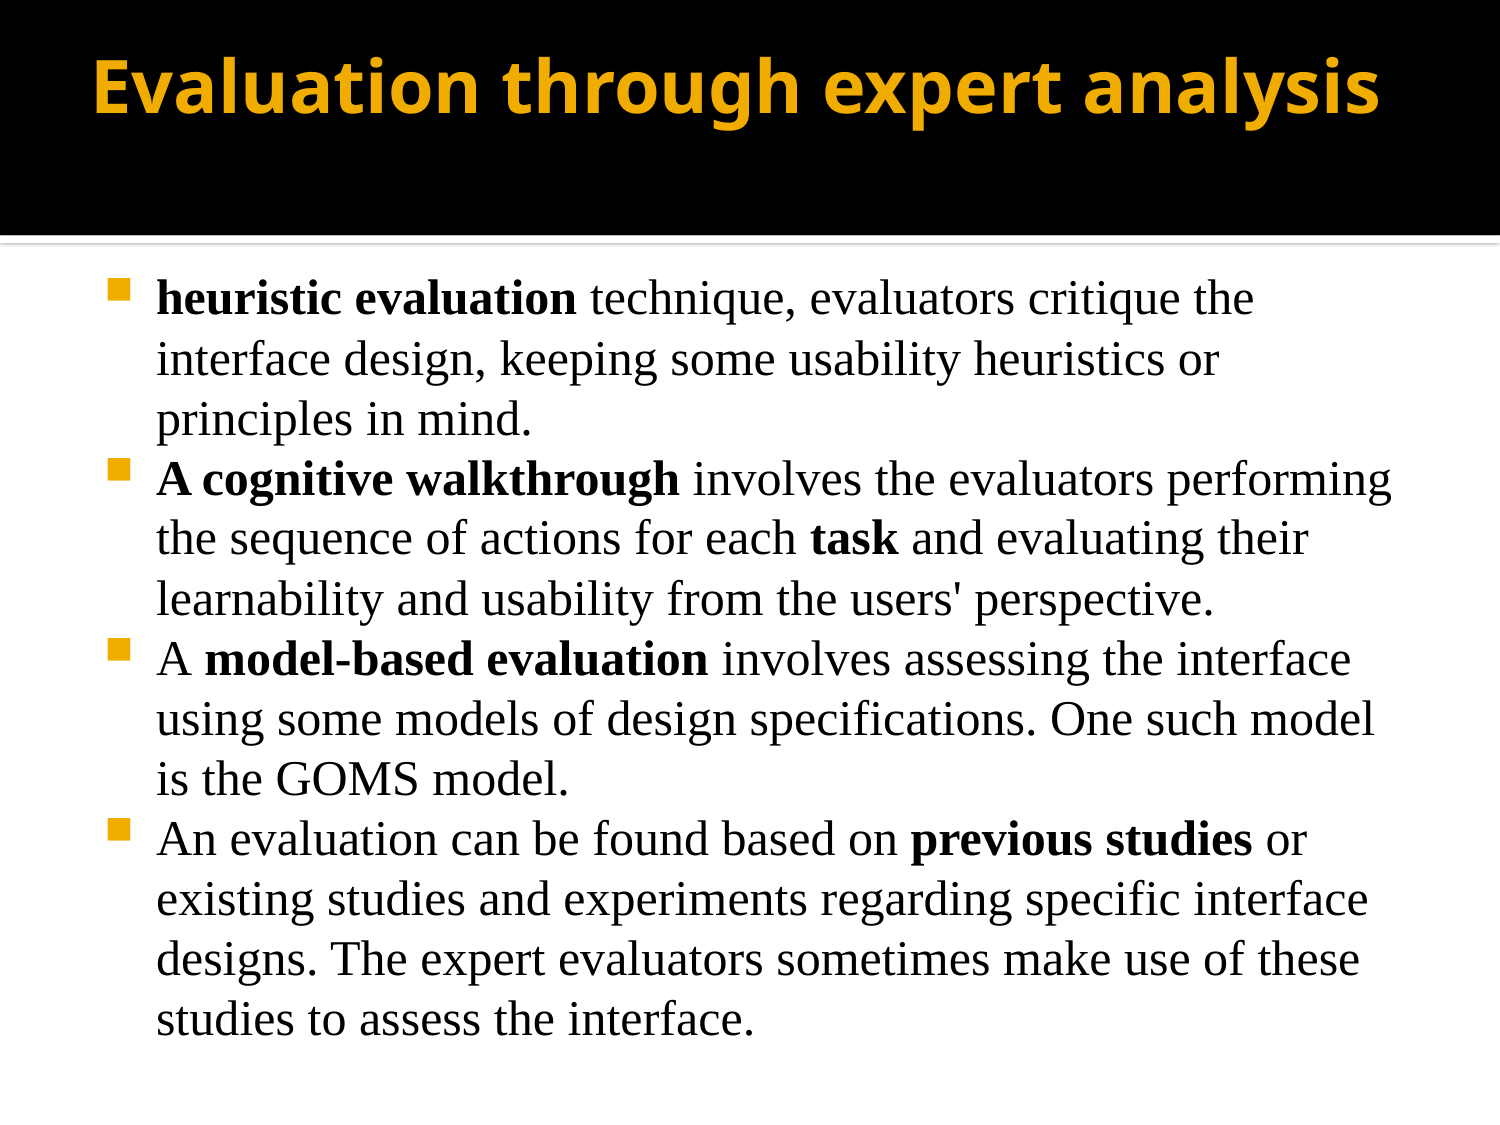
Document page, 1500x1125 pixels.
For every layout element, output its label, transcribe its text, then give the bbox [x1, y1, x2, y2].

title Evaluation through expert analysis [75, 25, 1425, 231]
list heuristic evaluation technique, evaluators critique the interface design, keeping some usability heuristics or principles in mind. A cognitive walkthrough involves the evaluators performing the sequence of actions for each task and evaluating their learnability and usability from the users' perspective. A model-based evaluation involves assessing the interface using some models of design specifications. One such model is the GOMS model. An evaluation can be found based on previous studies or existing studies and experiments regarding specific interface designs. The expert evaluators sometimes make use of these studies to assess the interface. [75, 249, 1425, 1125]
